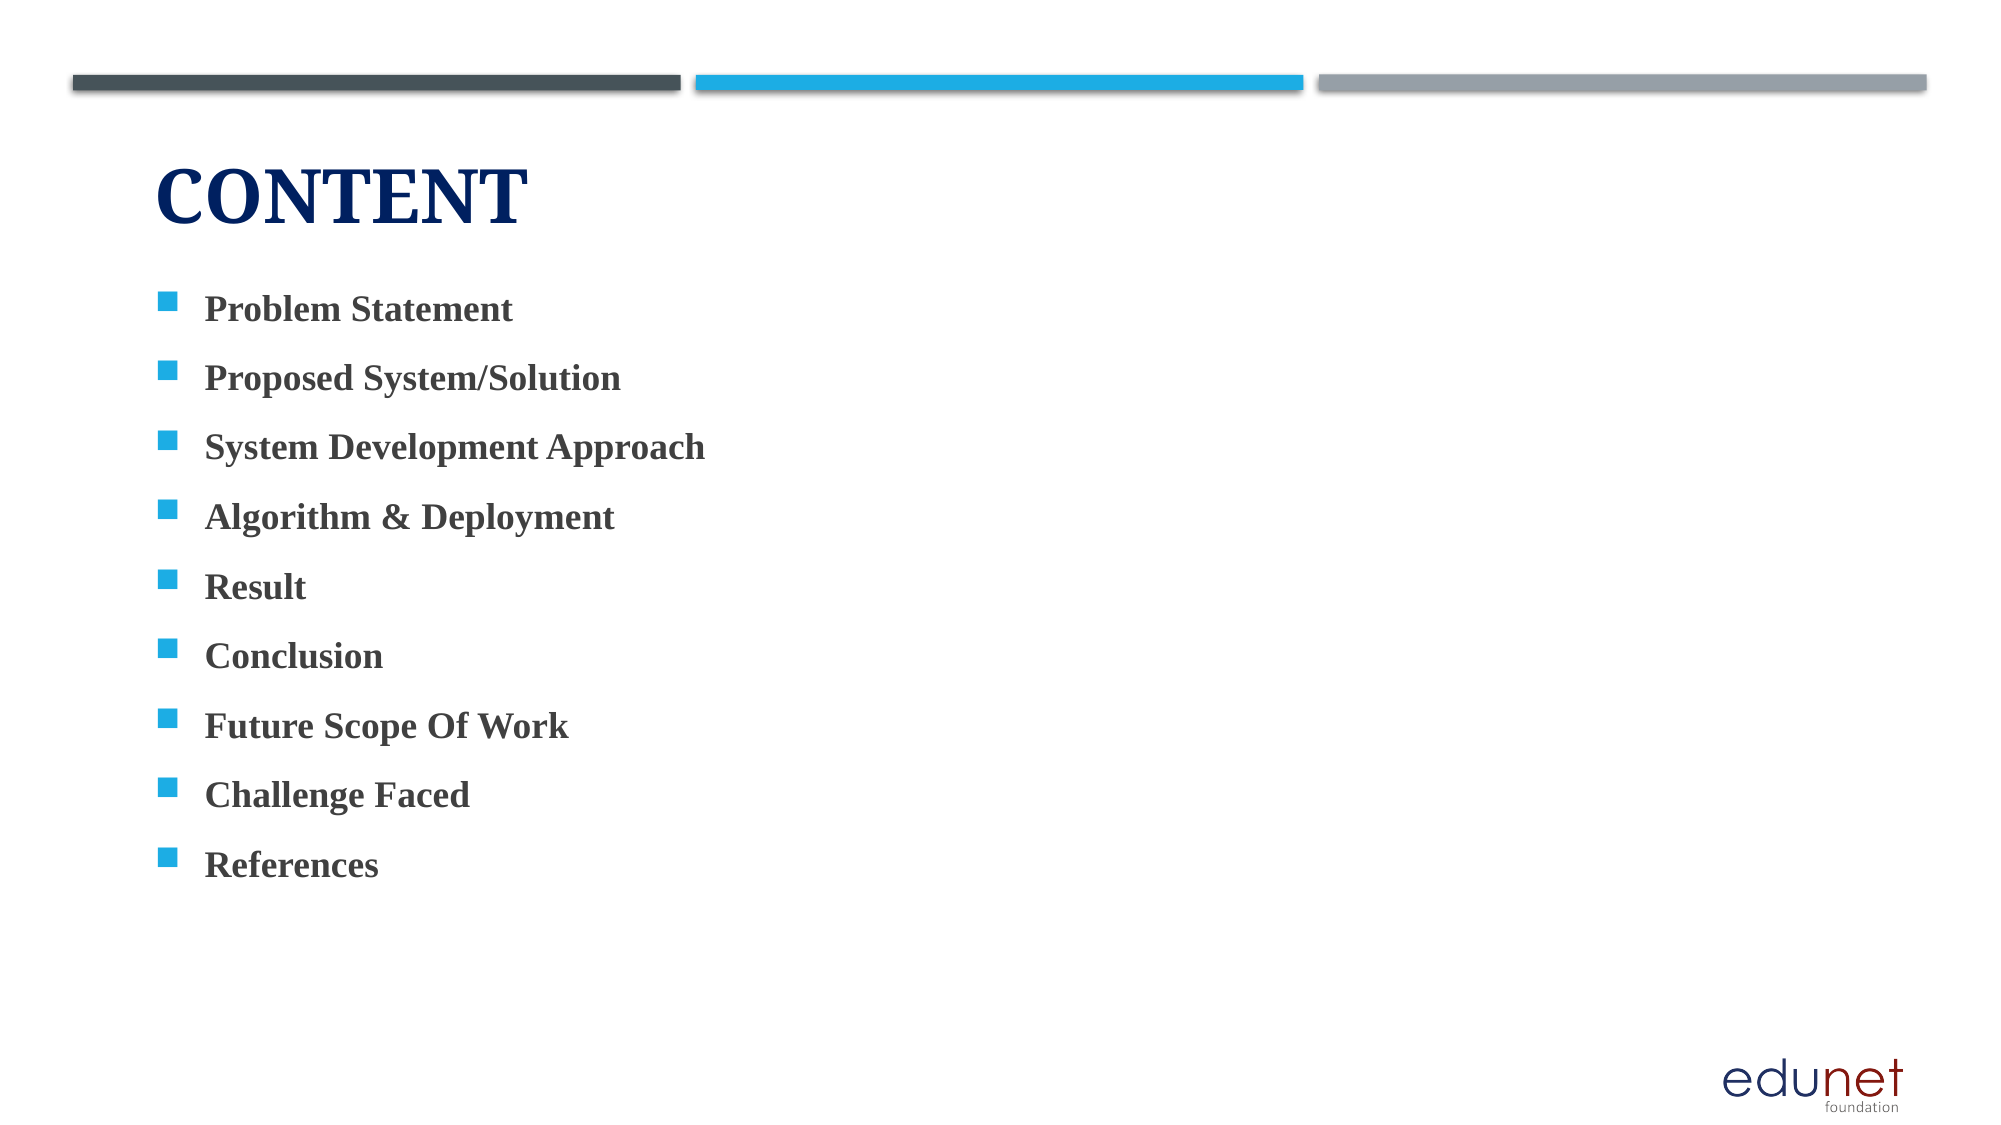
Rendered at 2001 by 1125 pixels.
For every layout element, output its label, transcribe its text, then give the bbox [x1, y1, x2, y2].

list Problem Statement Proposed System/Solution System Development Approach Algorithm & Deployment Result Conclusion Future Scope Of Work Challenge Faced References [139, 271, 1947, 902]
title content [139, 91, 1865, 247]
picture [1719, 1056, 1905, 1116]
